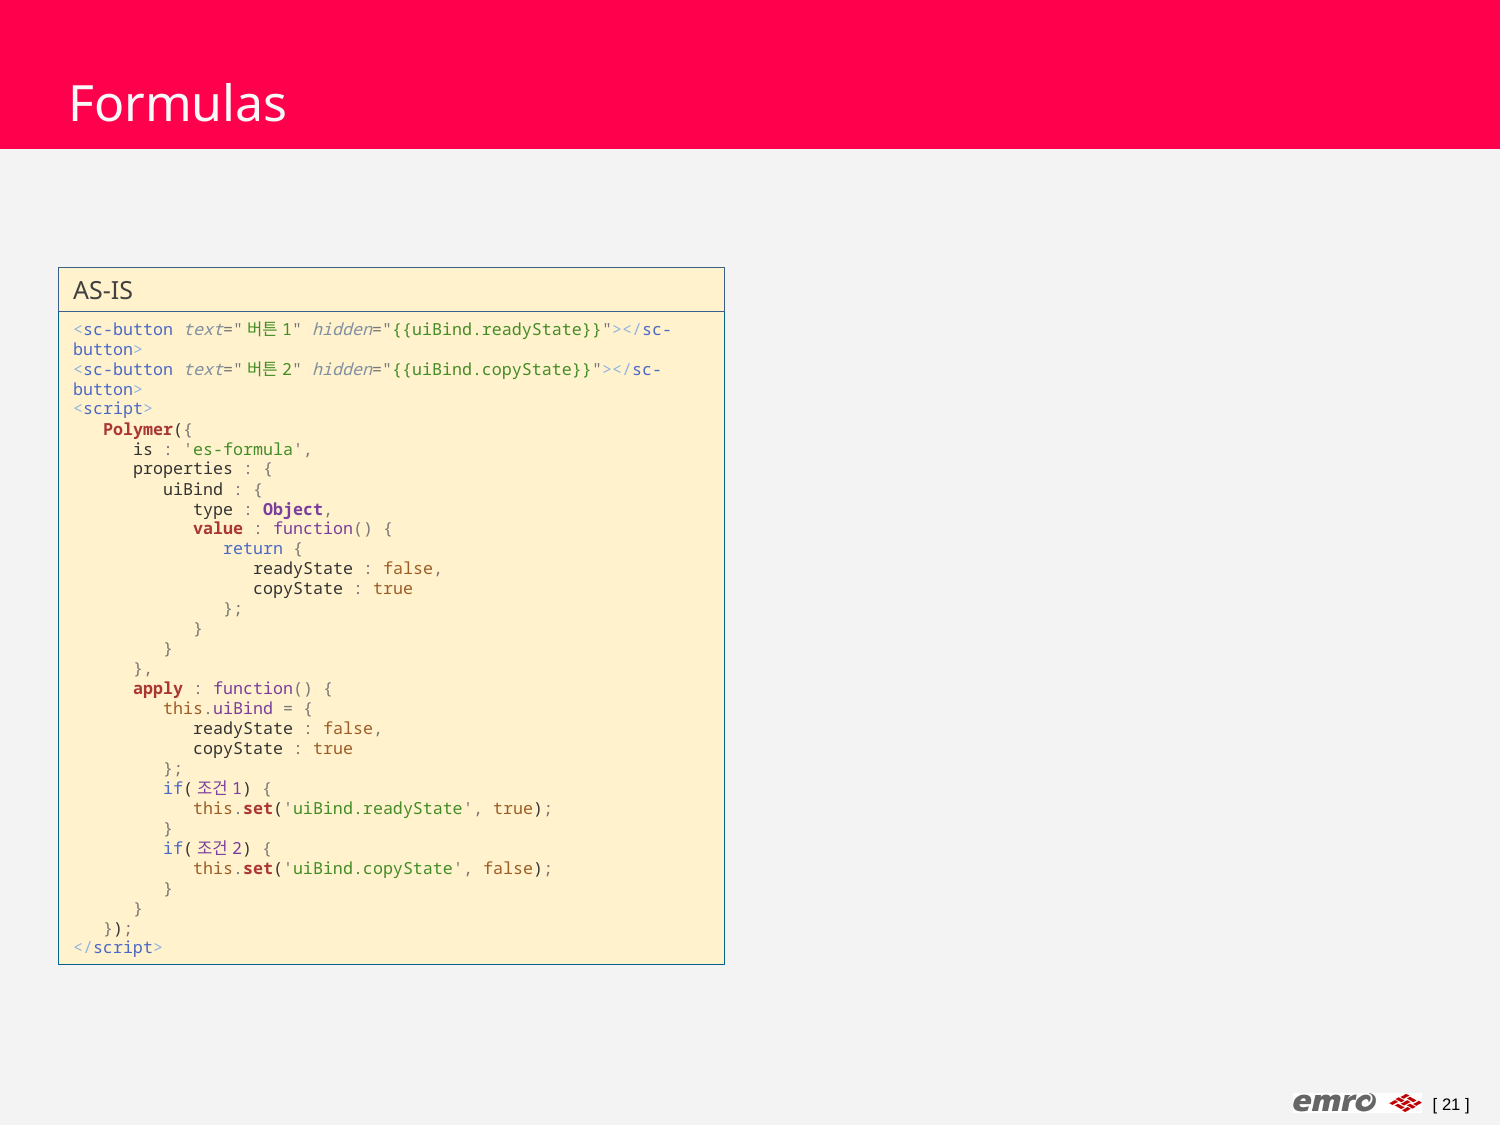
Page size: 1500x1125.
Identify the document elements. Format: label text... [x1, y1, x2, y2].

list Formulas [53, 54, 1376, 149]
text_box <sc-button text="버튼1" hidden="{{uiBind.readyState}}"></sc-button> <sc-button text="버튼2" hidden="{{uiBind.copyState}}"></sc-button> <script> Polymer({ is : 'es-formula', properties : { uiBind : { type : Object, value : function() { return { readyState : false, copyState : true }; } } }, apply : function() { this.uiBind = { readyState : false, copyState : true }; if(조건1) { this.set('uiBind.readyState', true); } if(조건2) { this.set('uiBind.copyState', false); } } }); </script> [58, 313, 725, 965]
text_box AS-IS [56, 265, 727, 313]
picture [1293, 1093, 1422, 1113]
